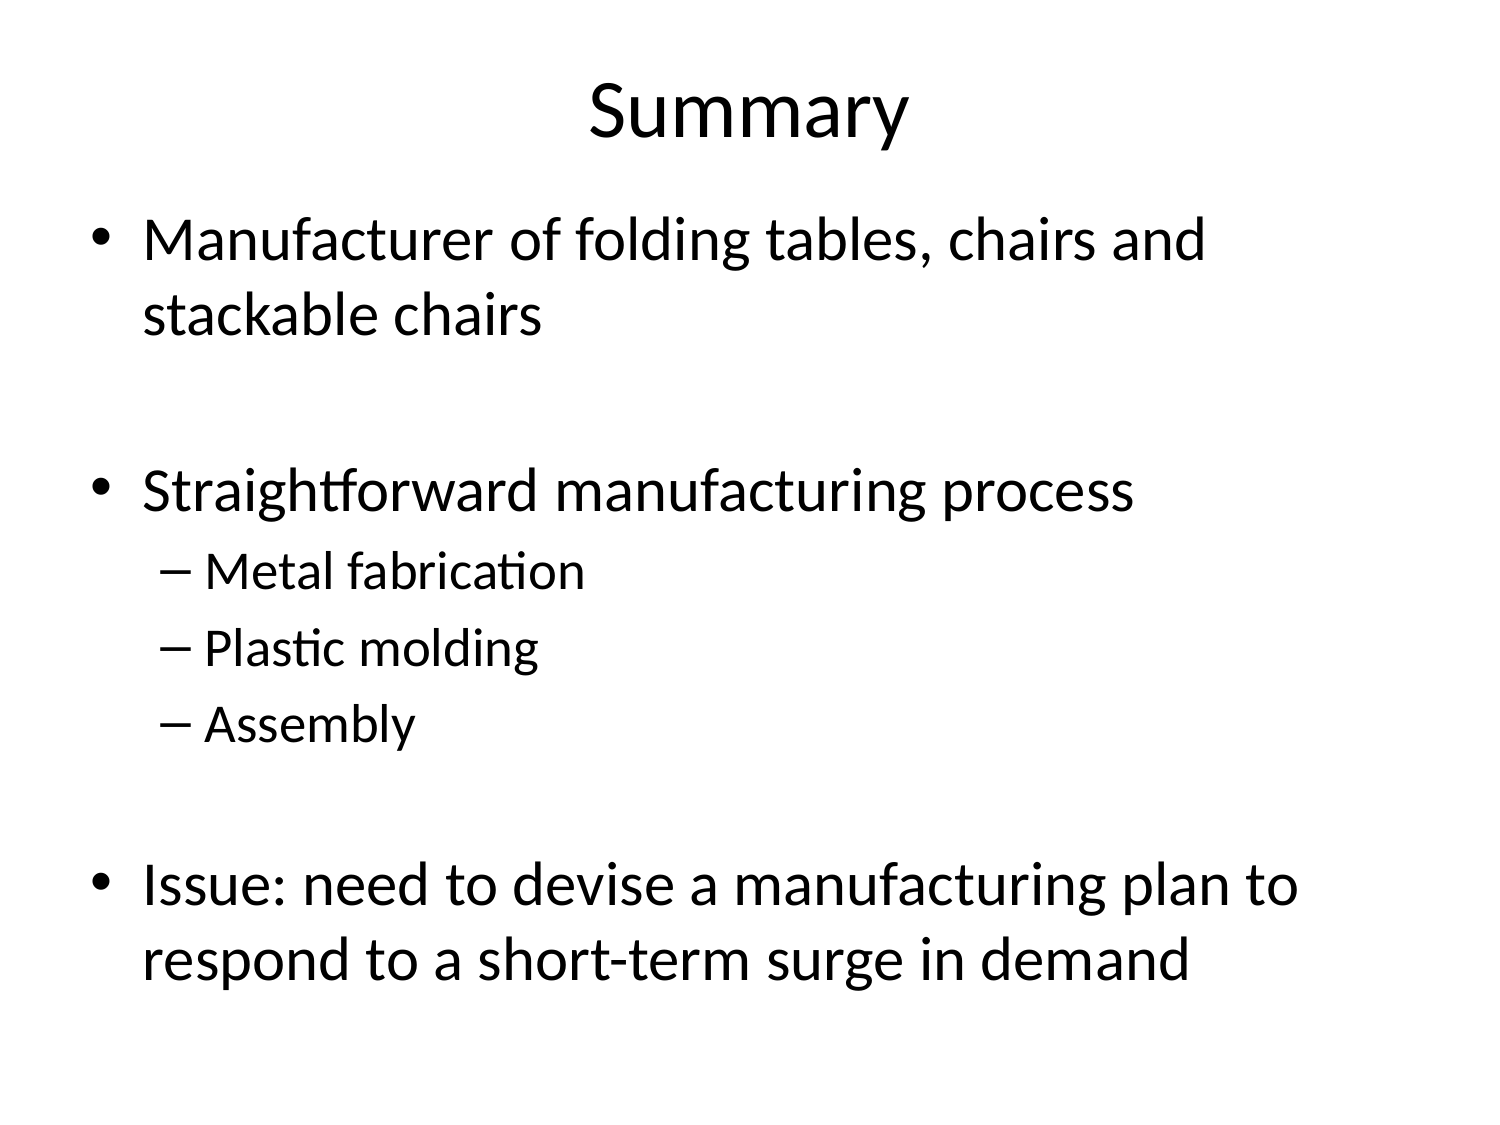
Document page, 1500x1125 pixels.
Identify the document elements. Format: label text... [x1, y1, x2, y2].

title Summary [75, 45, 1425, 163]
list Manufacturer of folding tables, chairs and stackable chairs Straightforward manufacturing process Metal fabrication Plastic molding Assembly Issue: need to devise a manufacturing plan to respond to a short-term surge in demand [75, 190, 1425, 1005]
